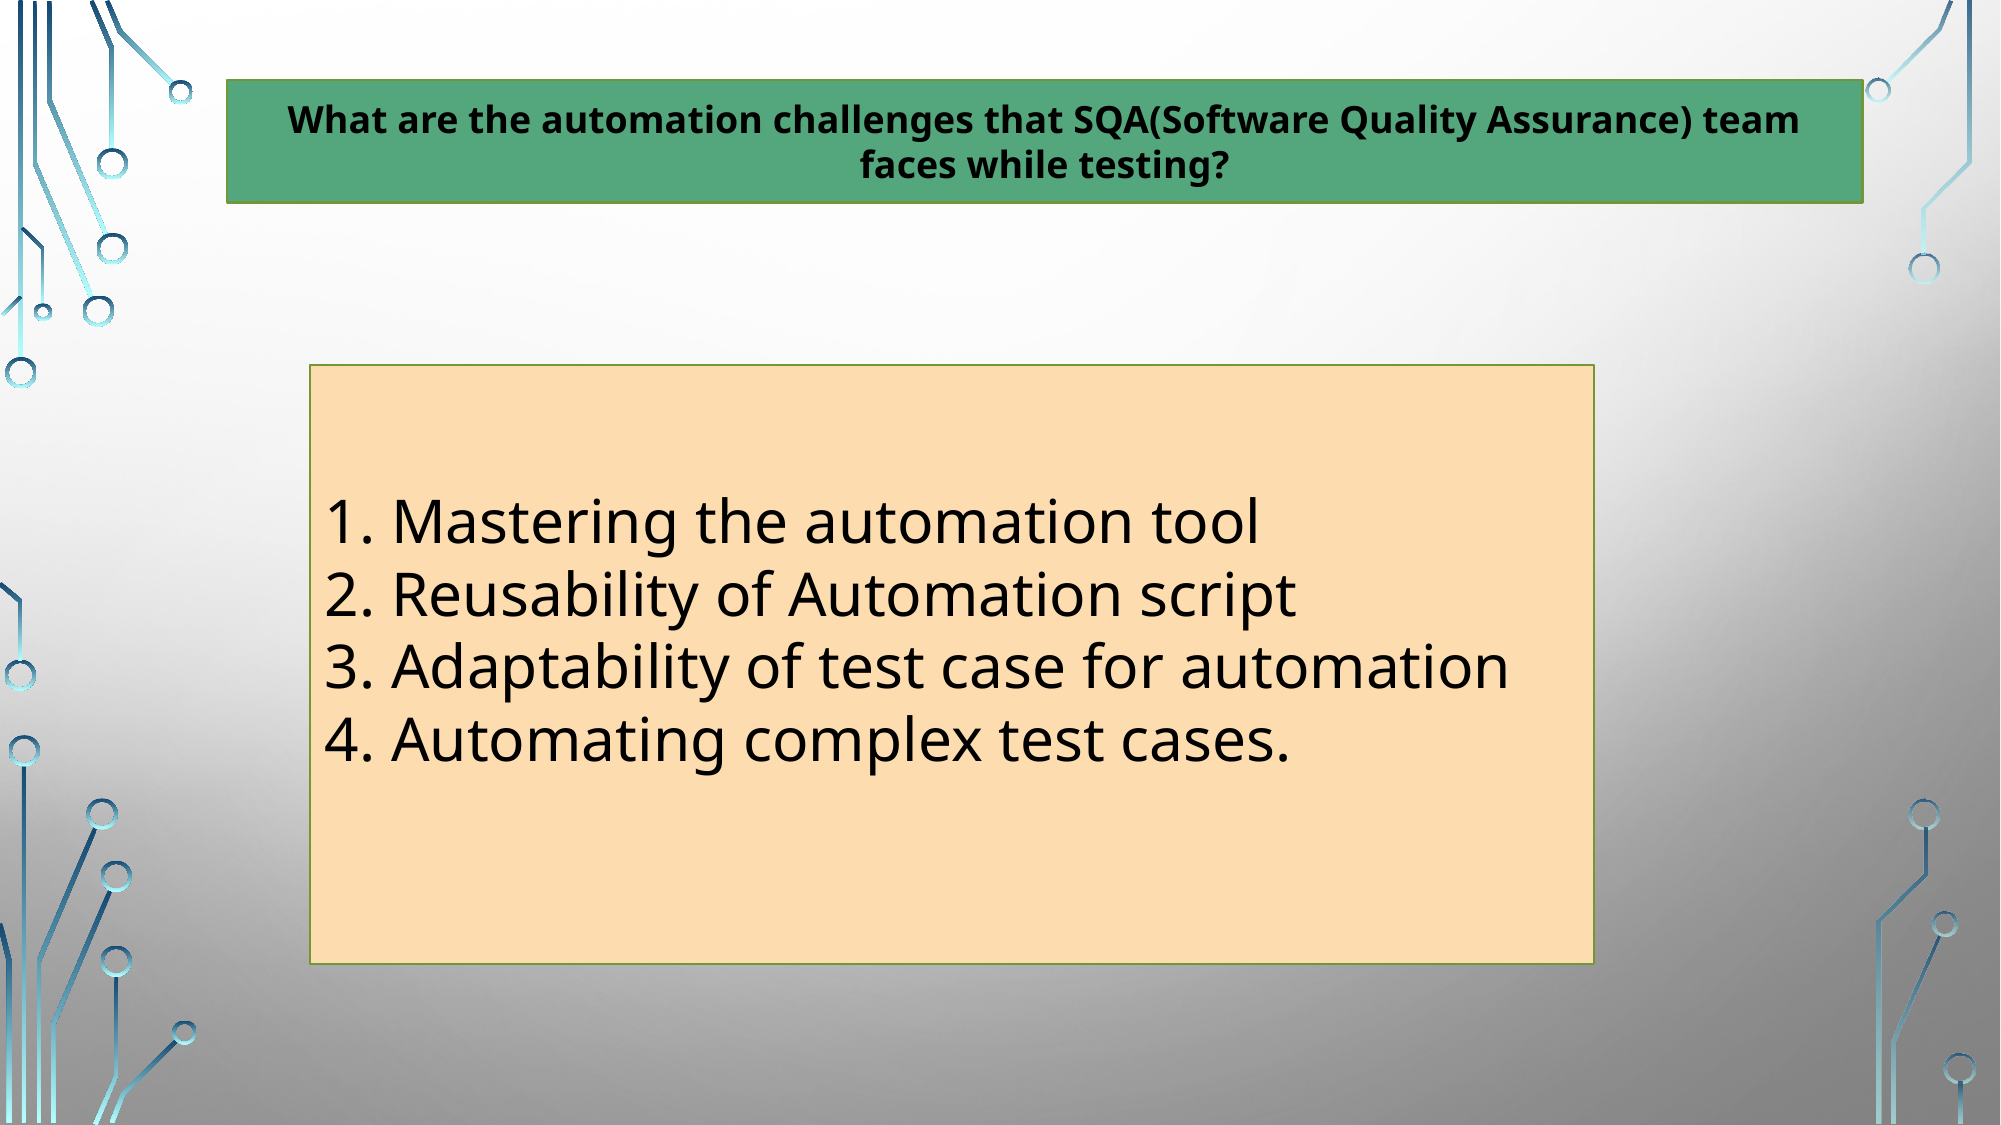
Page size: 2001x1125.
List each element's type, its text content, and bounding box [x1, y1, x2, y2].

text_box What are the automation challenges that SQA(Software Quality Assurance) team faces while testing? [226, 79, 1864, 204]
text_box 1. Mastering the automation tool 2. Reusability of Automation script 3. Adaptability of test case for automation 4. Automating complex test cases. [309, 364, 1595, 965]
